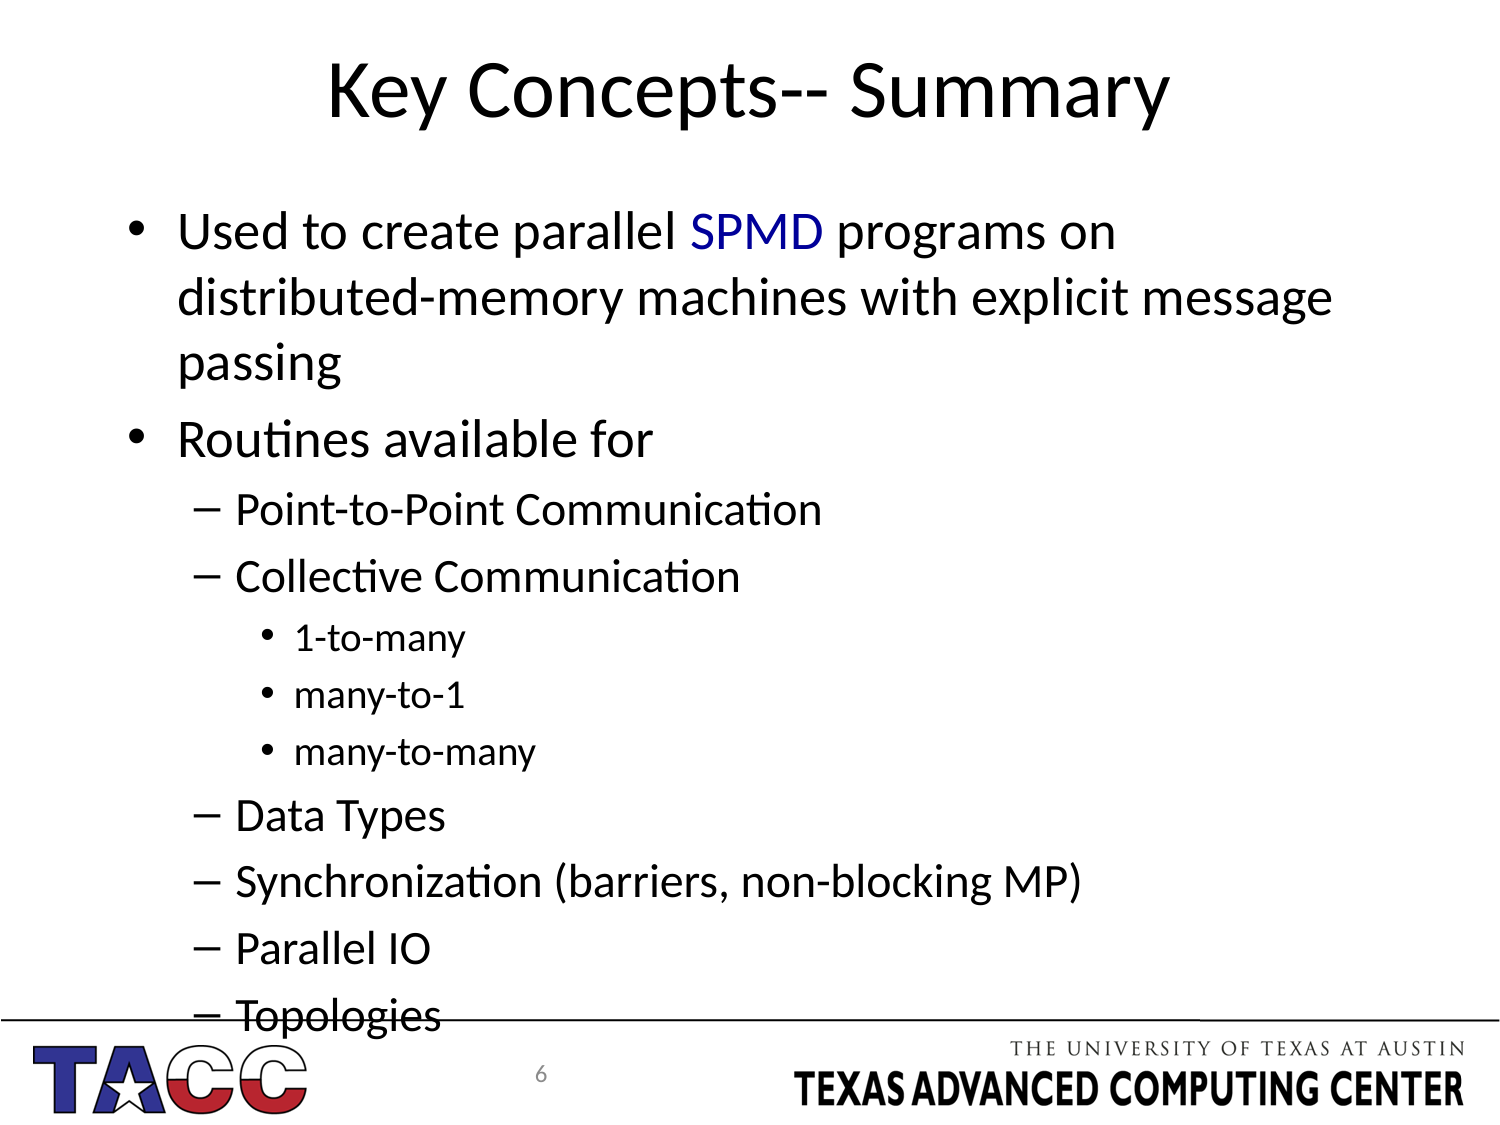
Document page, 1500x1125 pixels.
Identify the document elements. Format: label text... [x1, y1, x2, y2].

title Key Concepts-- Summary [75, 12, 1425, 155]
slide_number 6 [212, 1042, 563, 1103]
list Used to create parallel SPMD programs on distributed-memory machines with explicit message passing Routines available for Point-to-Point Communication Collective Communication 1-to-many many-to-1 many-to-many Data Types Synchronization (barriers, non-blocking MP) Parallel IO Topologies [112, 187, 1388, 1050]
picture [0, 1018, 1500, 1125]
